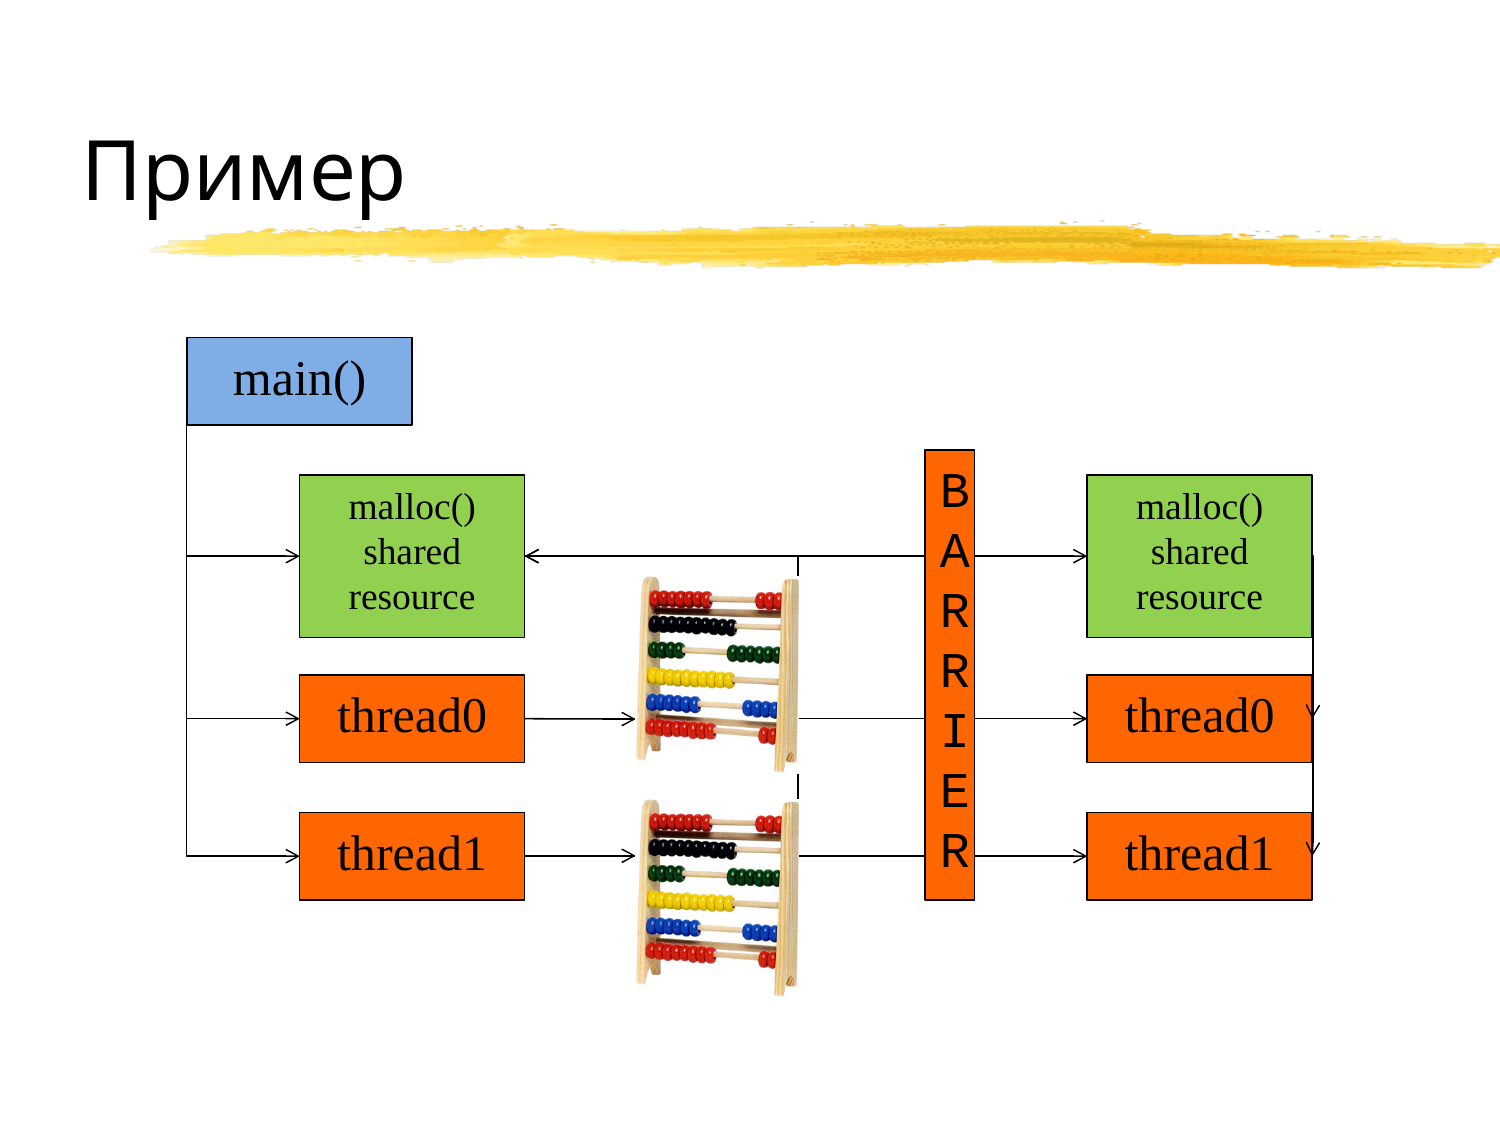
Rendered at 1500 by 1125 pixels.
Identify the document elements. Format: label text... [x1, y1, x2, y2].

text_box BARRIER [924, 866, 975, 900]
text_box thread0 [306, 674, 519, 763]
text_box main() [187, 337, 413, 425]
text_box thread1 [299, 812, 525, 900]
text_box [186, 564, 300, 857]
title Пример [66, 37, 1342, 226]
picture [150, 215, 1500, 279]
picture [635, 799, 799, 996]
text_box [186, 380, 300, 557]
text_box thread1 [1087, 812, 1313, 900]
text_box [524, 726, 799, 855]
text_box malloc() shared resource [306, 474, 525, 638]
text_box malloc() shared resource [1087, 474, 1313, 638]
text_box thread0 [1087, 674, 1306, 763]
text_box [524, 563, 799, 718]
text_box BARRIER [924, 566, 975, 717]
picture [635, 575, 799, 774]
text_box BARRIER [924, 728, 975, 854]
text_box BARRIER [924, 449, 975, 554]
